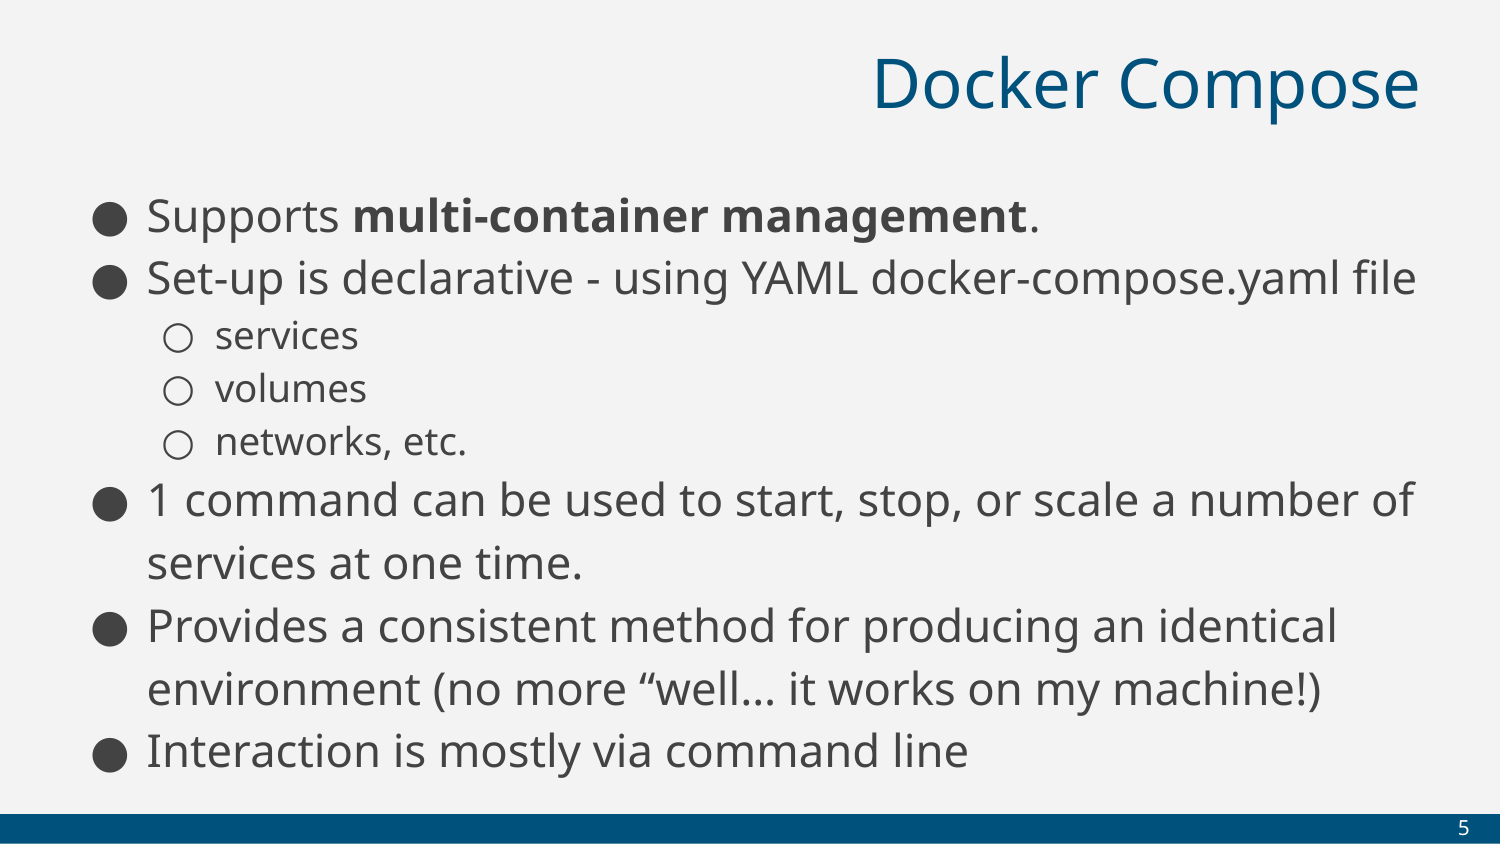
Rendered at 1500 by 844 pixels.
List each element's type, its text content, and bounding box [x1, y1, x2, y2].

list Supports multi-container management. Set-up is declarative - using YAML docker-compose.yaml file services volumes networks, etc. 1 command can be used to start, stop, or scale a number of services at one time. Provides a consistent method for producing an identical environment (no more “well… it works on my machine!) Interaction is mostly via command line [63, 163, 1437, 807]
title Docker Compose [63, 24, 1437, 138]
slide_number ‹#› [1296, 810, 1485, 844]
